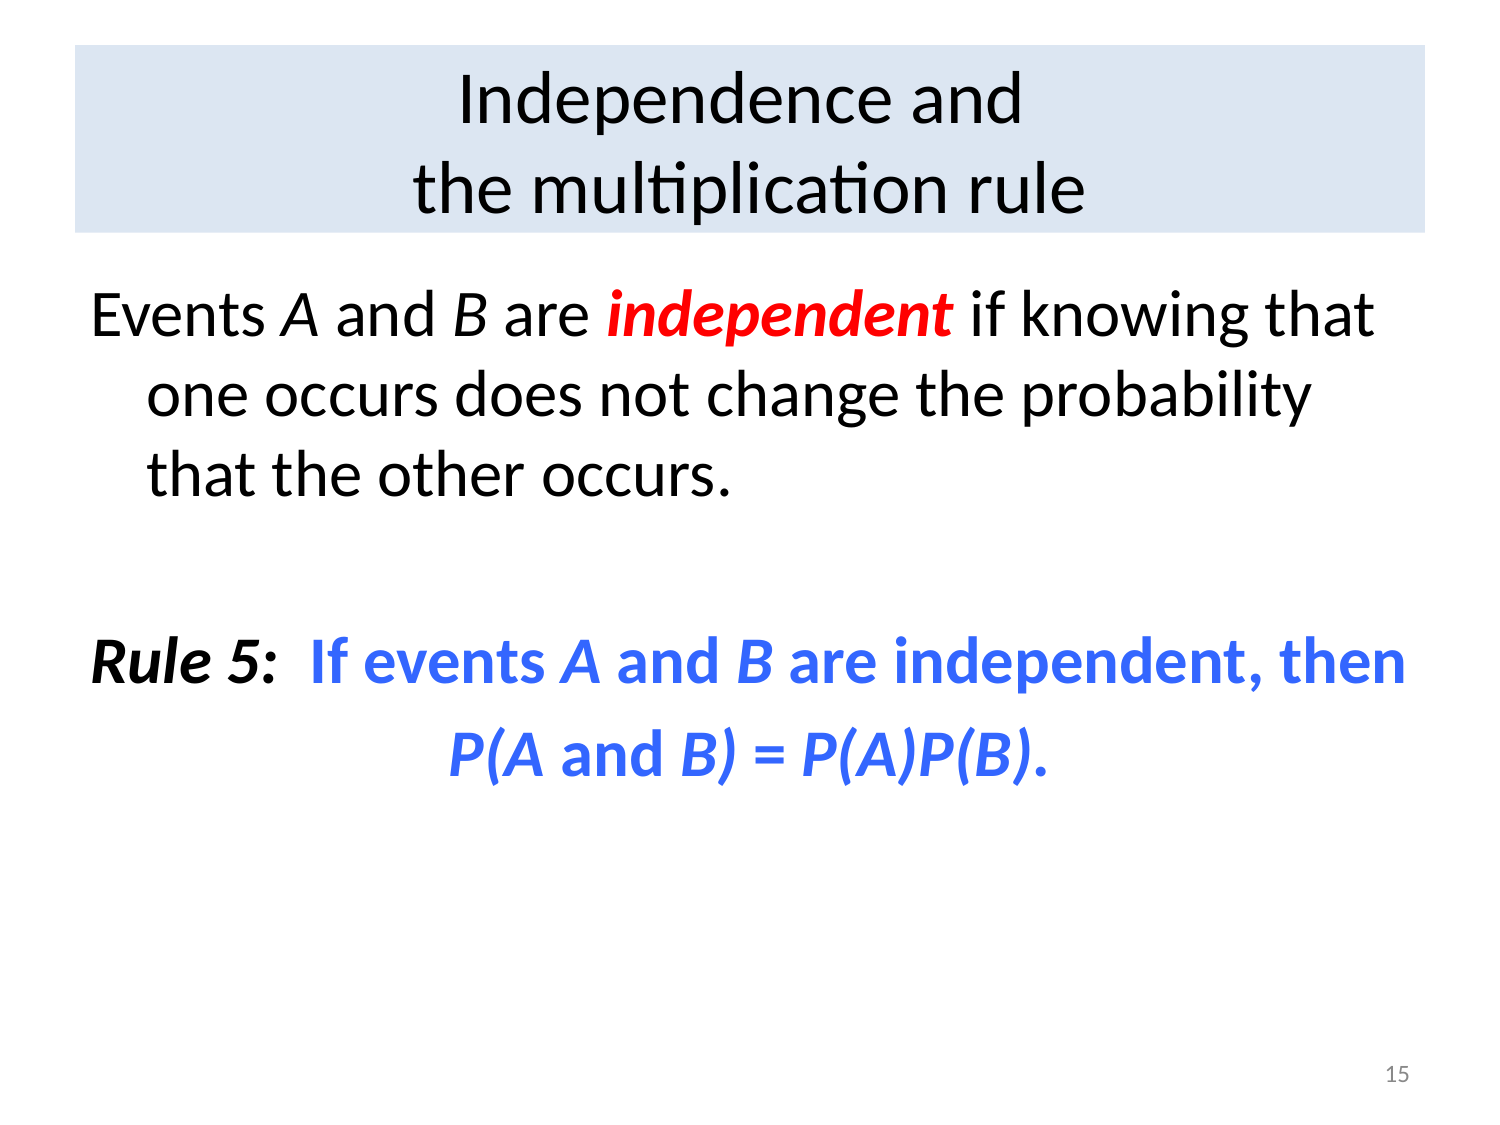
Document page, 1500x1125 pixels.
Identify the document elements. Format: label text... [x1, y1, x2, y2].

title Independence and the multiplication rule [74, 44, 1426, 233]
slide_number 15 [1074, 1042, 1425, 1103]
list Events A and B are independent if knowing that one occurs does not change the probability that the other occurs. Rule 5: If events A and B are independent, then P(A and B) = P(A)P(B). [74, 262, 1426, 1006]
